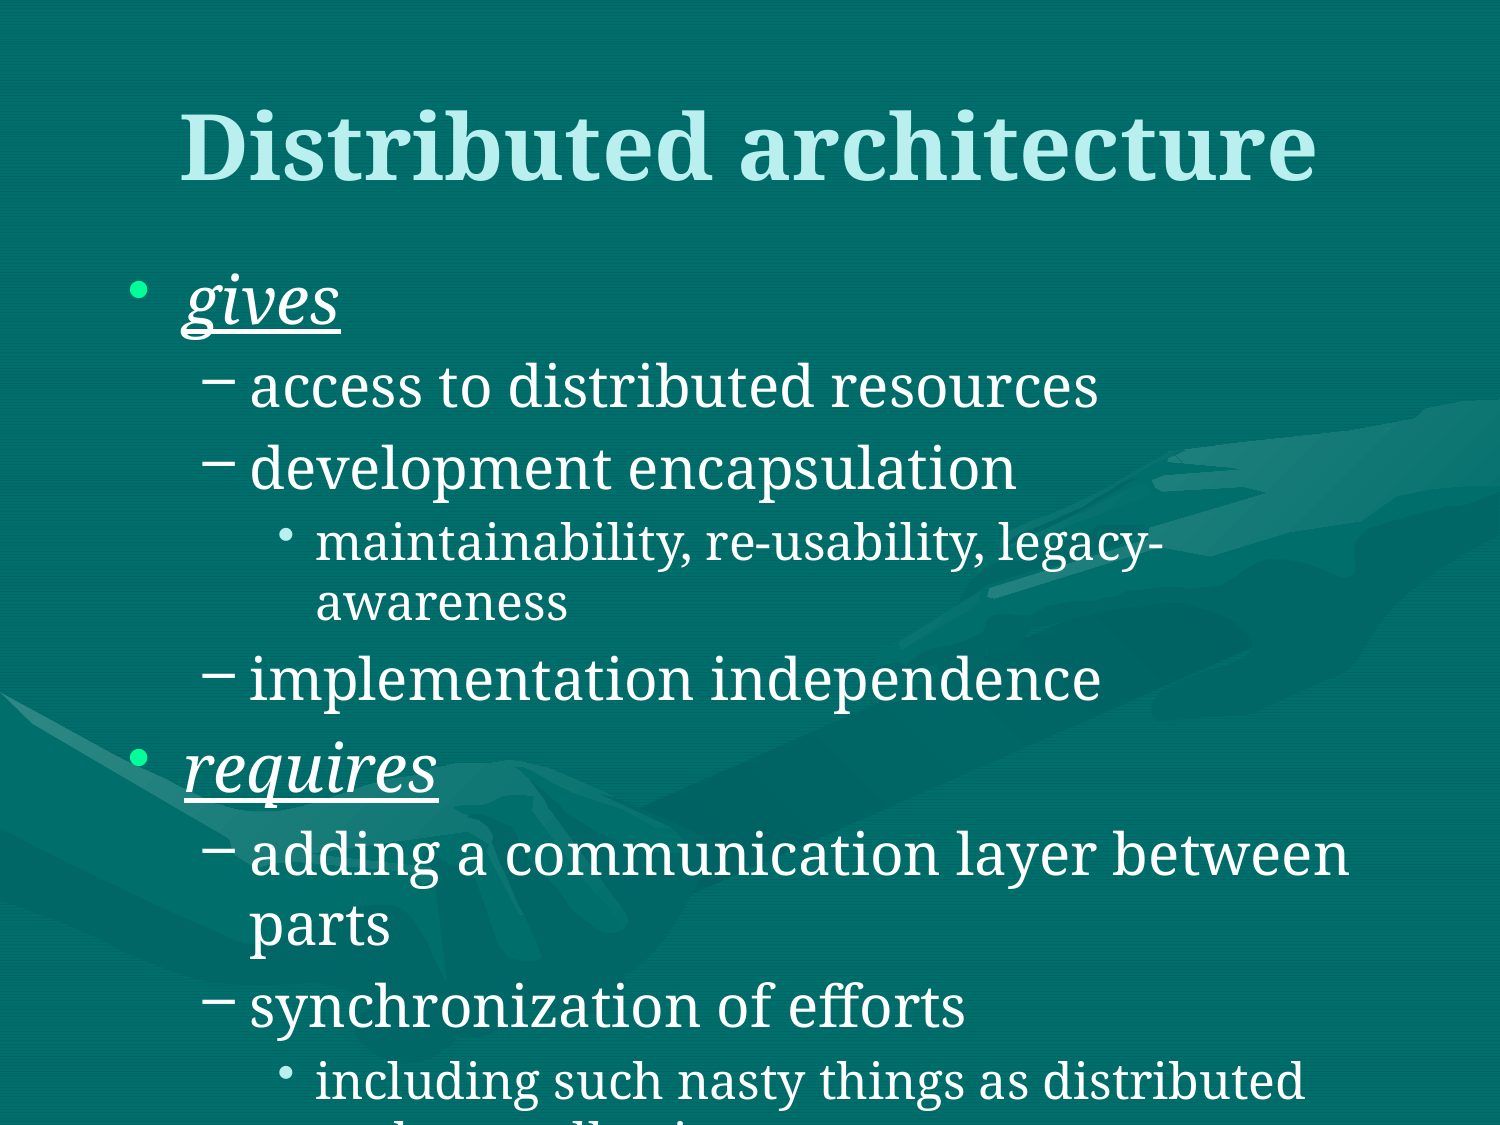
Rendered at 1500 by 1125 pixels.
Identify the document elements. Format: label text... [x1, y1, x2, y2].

title Distributed architecture [112, 50, 1388, 238]
list gives access to distributed resources development encapsulation maintainability, re-usability, legacy-awareness implementation independence requires adding a communication layer between parts synchronization of efforts including such nasty things as distributed garbage collection [112, 249, 1388, 1063]
